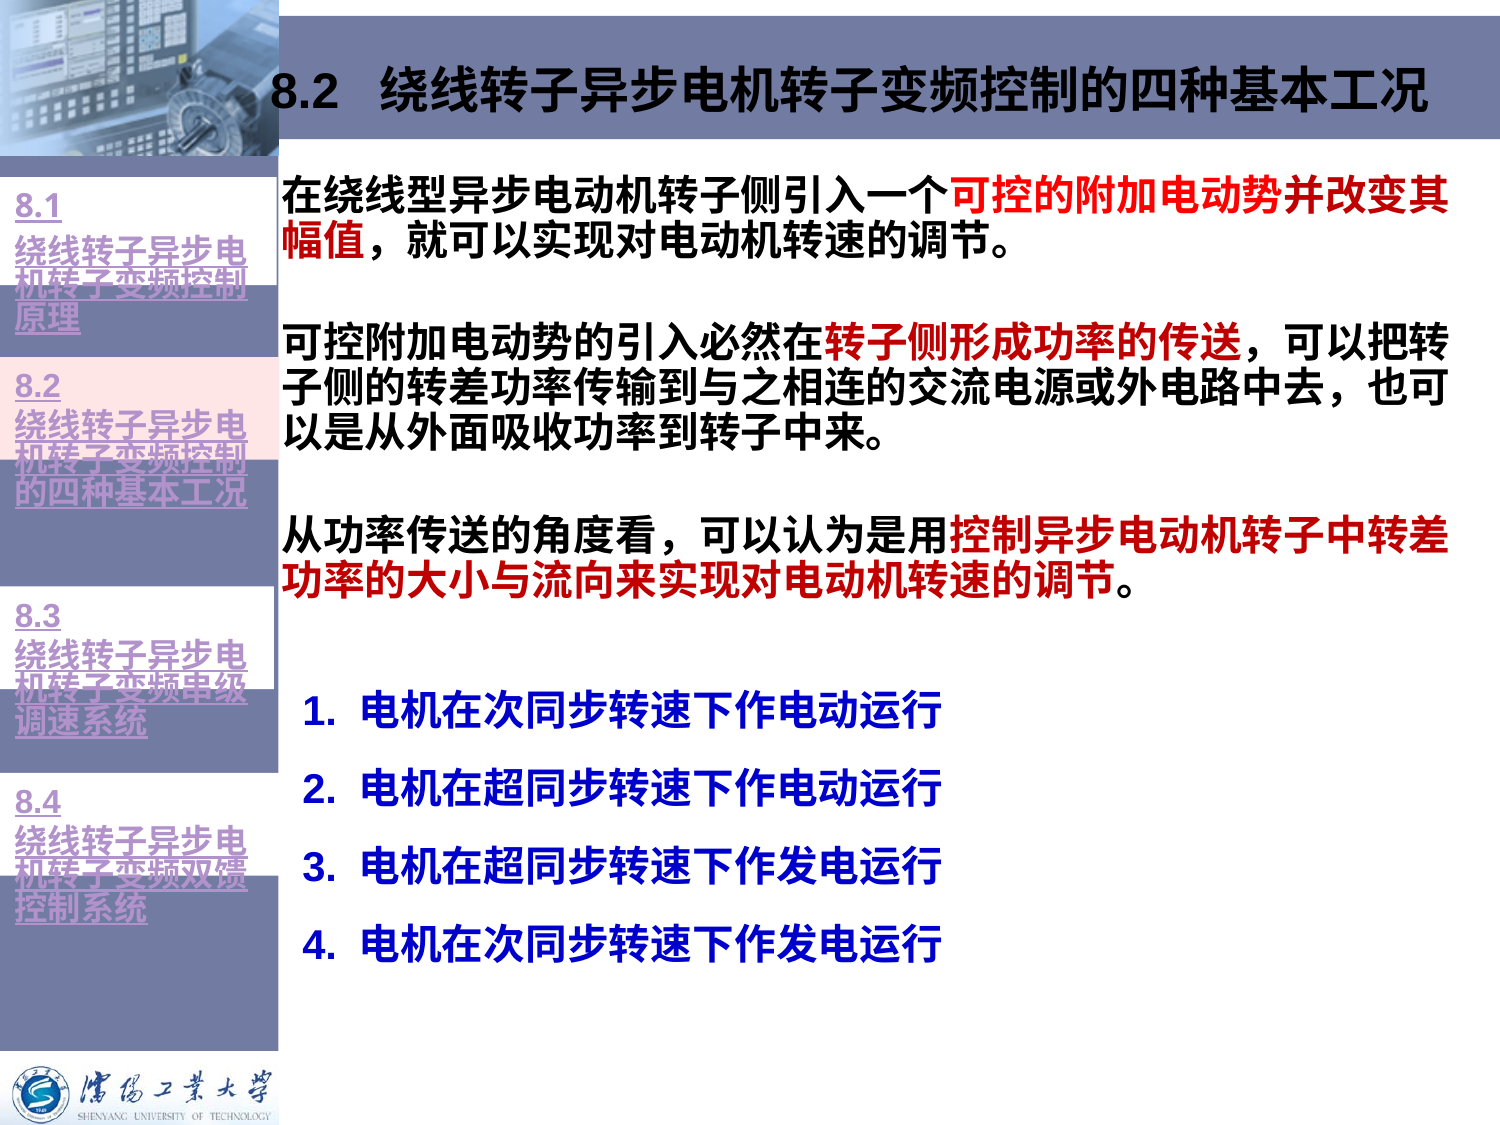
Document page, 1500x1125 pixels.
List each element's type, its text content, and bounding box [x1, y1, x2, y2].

text_box 1. 电机在次同步转速下作电动运行 2. 电机在超同步转速下作电动运行 3. 电机在超同步转速下作发电运行 4. 电机在次同步转速下作发电运行 [302, 688, 1138, 1001]
text_box 8.2绕线转子异步电机转子变频控制的四种基本工况 [0, 357, 280, 460]
picture [0, 0, 279, 156]
picture [0, 1051, 279, 1125]
title 8.2 绕线转子异步电机转子变频控制的四种基本工况 [269, 31, 1481, 154]
text_box 8.4绕线转子异步电机转子变频双馈控制系统 [0, 772, 282, 876]
text_box 8.1绕线转子异步电机转子变频控制原理 [0, 177, 277, 286]
text_box 8.3绕线转子异步电机转子变频串级调速系统 [0, 586, 274, 690]
list 在绕线型异步电动机转子侧引入一个可控的附加电动势并改变其幅值，就可以实现对电动机转速的调节。 可控附加电动势的引入必然在转子侧形成功率的传送，可以把转子侧的转差功率传输到与之相连的交流电源或外电路中去，也可以是从外面吸收功率到转子中来。 从功率传送的角度看，可以认为是用控制异步电动机转子中转差功率的大小与流向来实现对电动机转速的调节。 [281, 174, 1500, 623]
